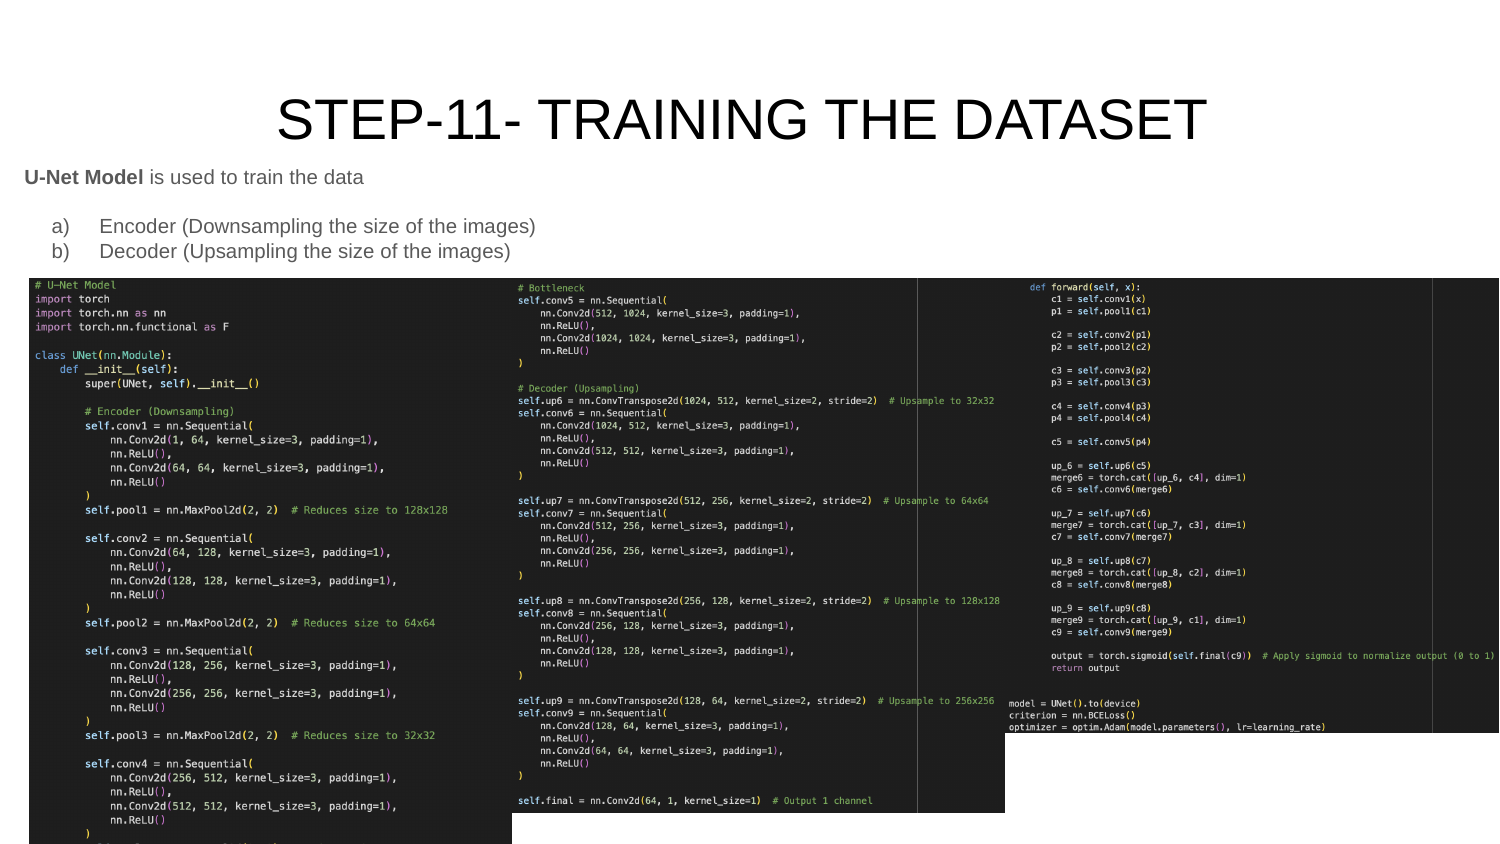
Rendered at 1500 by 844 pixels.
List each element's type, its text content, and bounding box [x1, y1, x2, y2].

picture [29, 278, 1499, 844]
title STEP-11- TRAINING THE DATASET [51, 72, 1449, 167]
list U-Net Model is used to train the data Encoder (Downsampling the size of the images) Decoder (Upsampling the size of the images) [9, 148, 759, 254]
